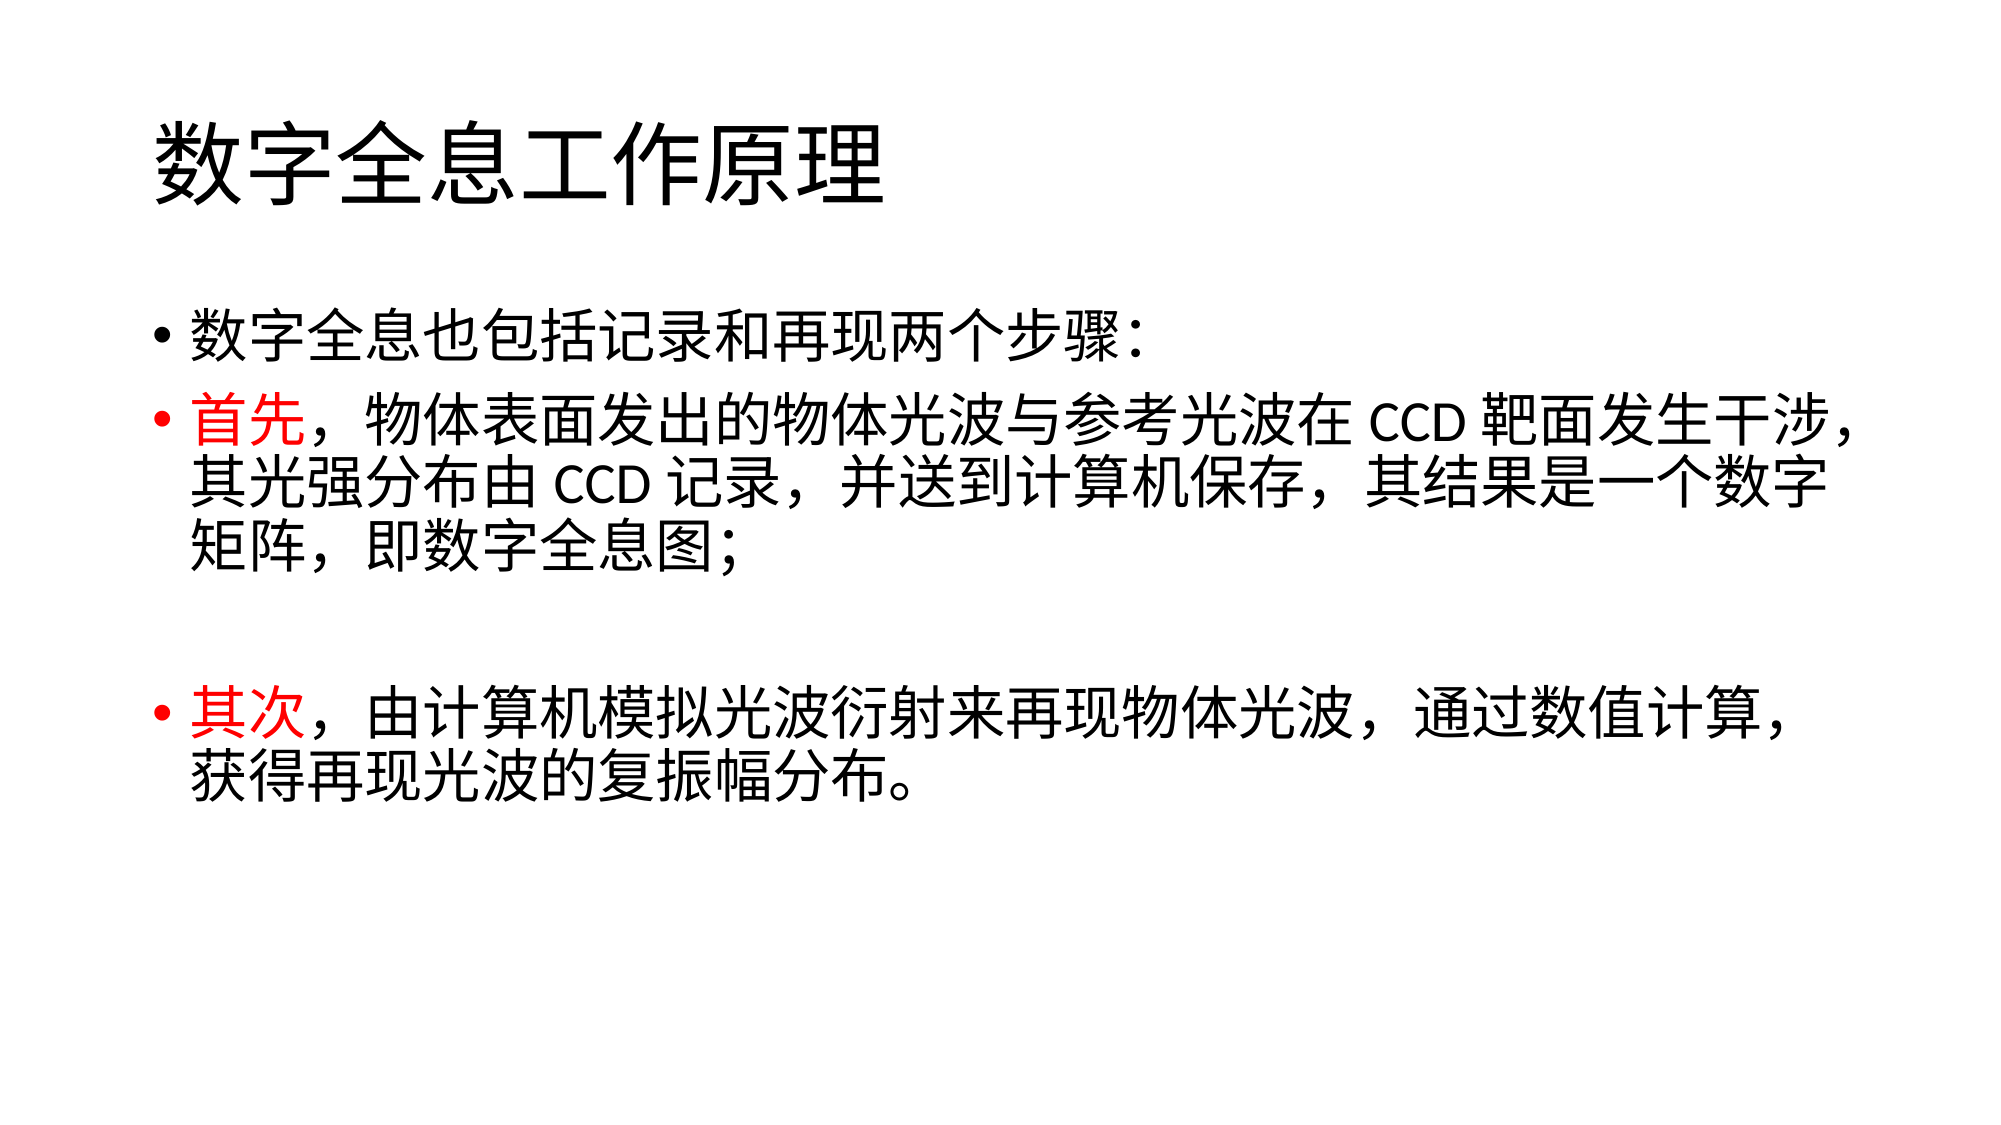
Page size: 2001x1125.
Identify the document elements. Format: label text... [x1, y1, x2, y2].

title 数字全息工作原理 [137, 59, 1863, 278]
list 数字全息也包括记录和再现两个步骤： 首先，物体表面发出的物体光波与参考光波在CCD靶面发生干涉，其光强分布由CCD记录，并送到计算机保存，其结果是一个数字矩阵，即数字全息图； 其次，由计算机模拟光波衍射来再现物体光波，通过数值计算，获得再现光波的复振幅分布。 [137, 299, 1863, 1014]
